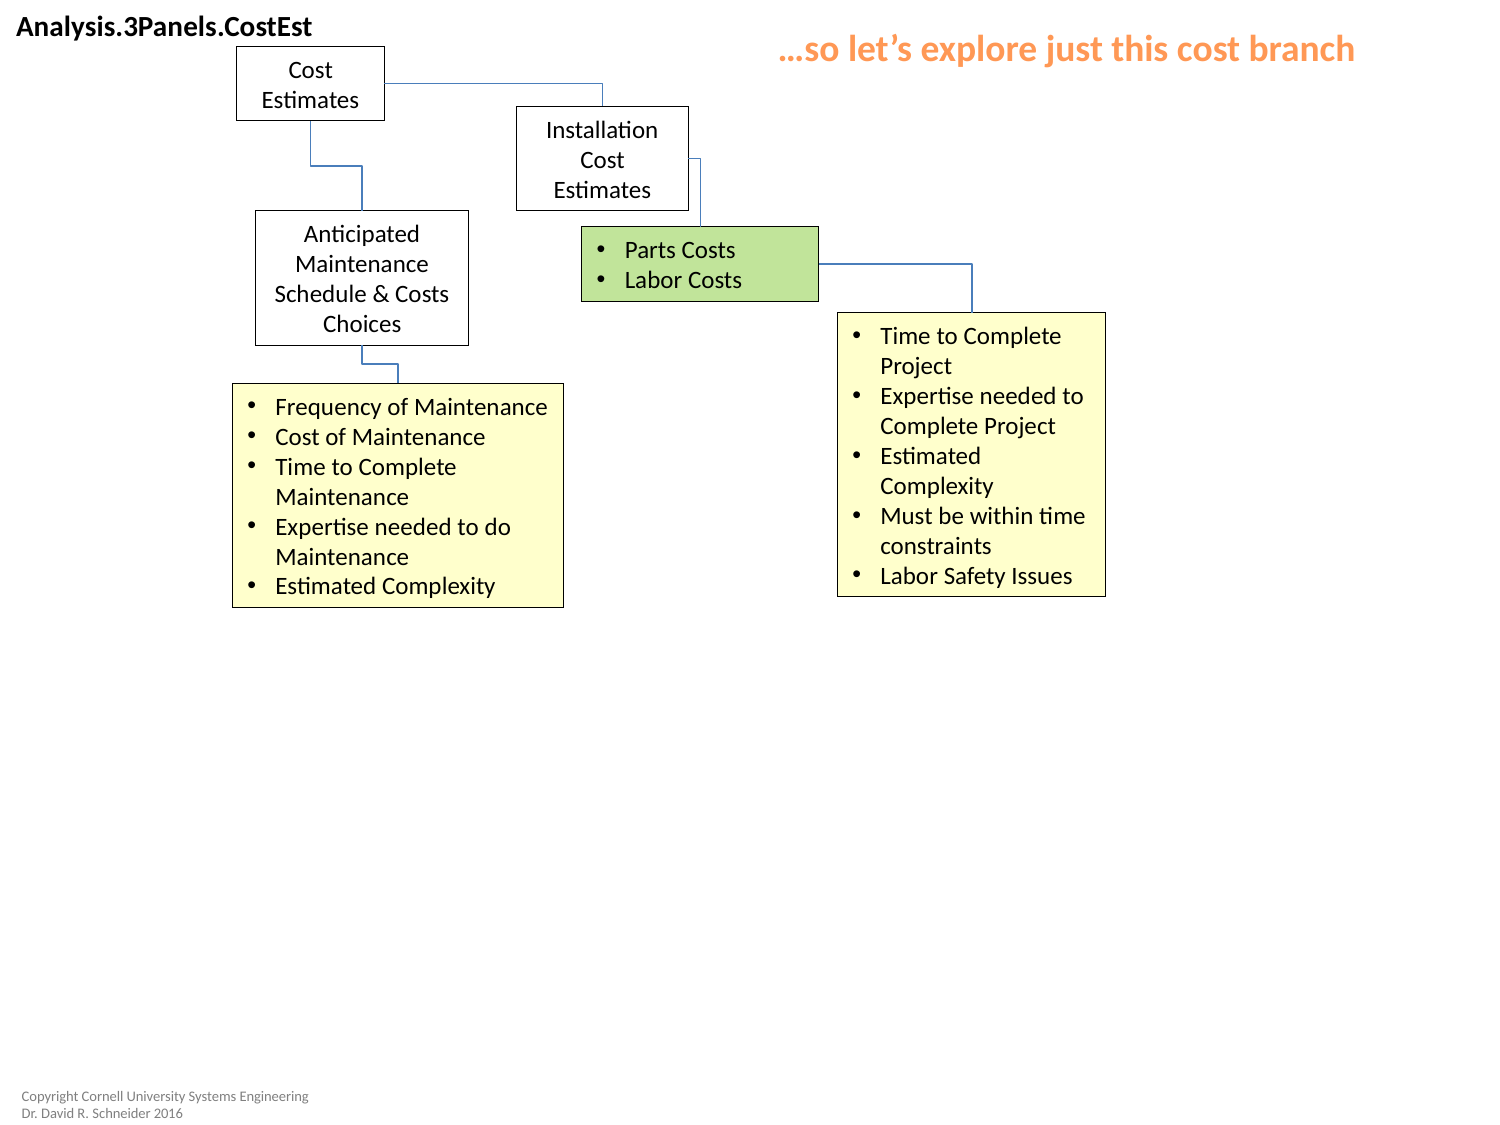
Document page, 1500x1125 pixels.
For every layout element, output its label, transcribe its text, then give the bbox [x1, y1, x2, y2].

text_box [291, 140, 381, 193]
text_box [361, 346, 399, 384]
text_box …so let’s explore just this cost branch [762, 16, 1500, 76]
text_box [818, 264, 972, 313]
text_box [383, 84, 603, 107]
text_box Parts Costs Labor Costs [581, 226, 819, 302]
text_box Time to Complete Project Expertise needed to Complete Project Estimated Complexity Must be within time constraints Labor Safety Issues [837, 312, 1106, 597]
text_box Anticipated Maintenance Schedule & Costs Choices [255, 210, 469, 346]
text_box Analysis.3Panels.CostEst [1, 0, 329, 50]
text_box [688, 158, 701, 227]
text_box Cost Estimates [236, 46, 385, 121]
text_box Installation Cost Estimates [516, 106, 689, 211]
text_box Frequency of Maintenance Cost of Maintenance Time to Complete Maintenance Expertise needed to do Maintenance Estimated Complexity [232, 383, 564, 608]
